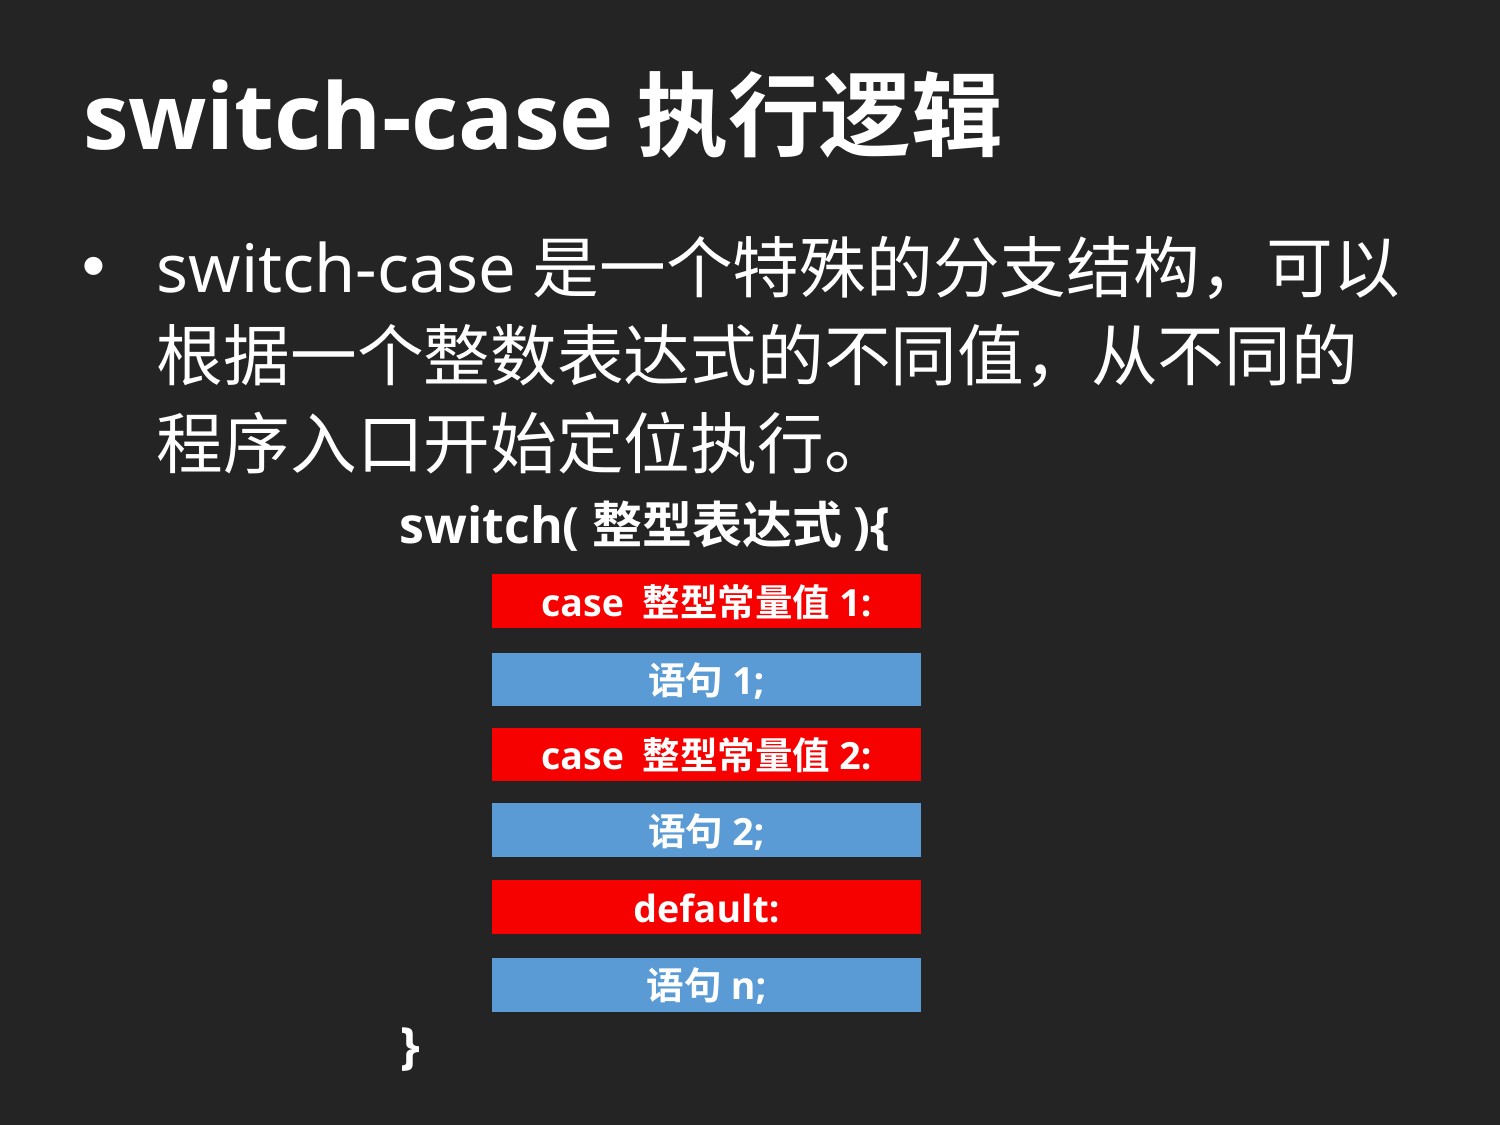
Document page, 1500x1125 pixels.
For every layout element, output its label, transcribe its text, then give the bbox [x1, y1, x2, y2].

text_box case 整型常量值1: [492, 574, 921, 628]
text_box 语句1; [492, 653, 921, 706]
text_box switch(整型表达式){ [384, 485, 921, 562]
text_box 语句n; [492, 958, 921, 1011]
list switch-case是一个特殊的分支结构，可以根据一个整数表达式的不同值，从不同的程序入口开始定位执行。 [66, 210, 1433, 1044]
title switch-case执行逻辑 [68, 35, 1432, 192]
text_box case 整型常量值2: [492, 728, 921, 781]
text_box default: [492, 881, 921, 934]
text_box 语句2; [492, 803, 921, 857]
text_box } [384, 1005, 451, 1082]
